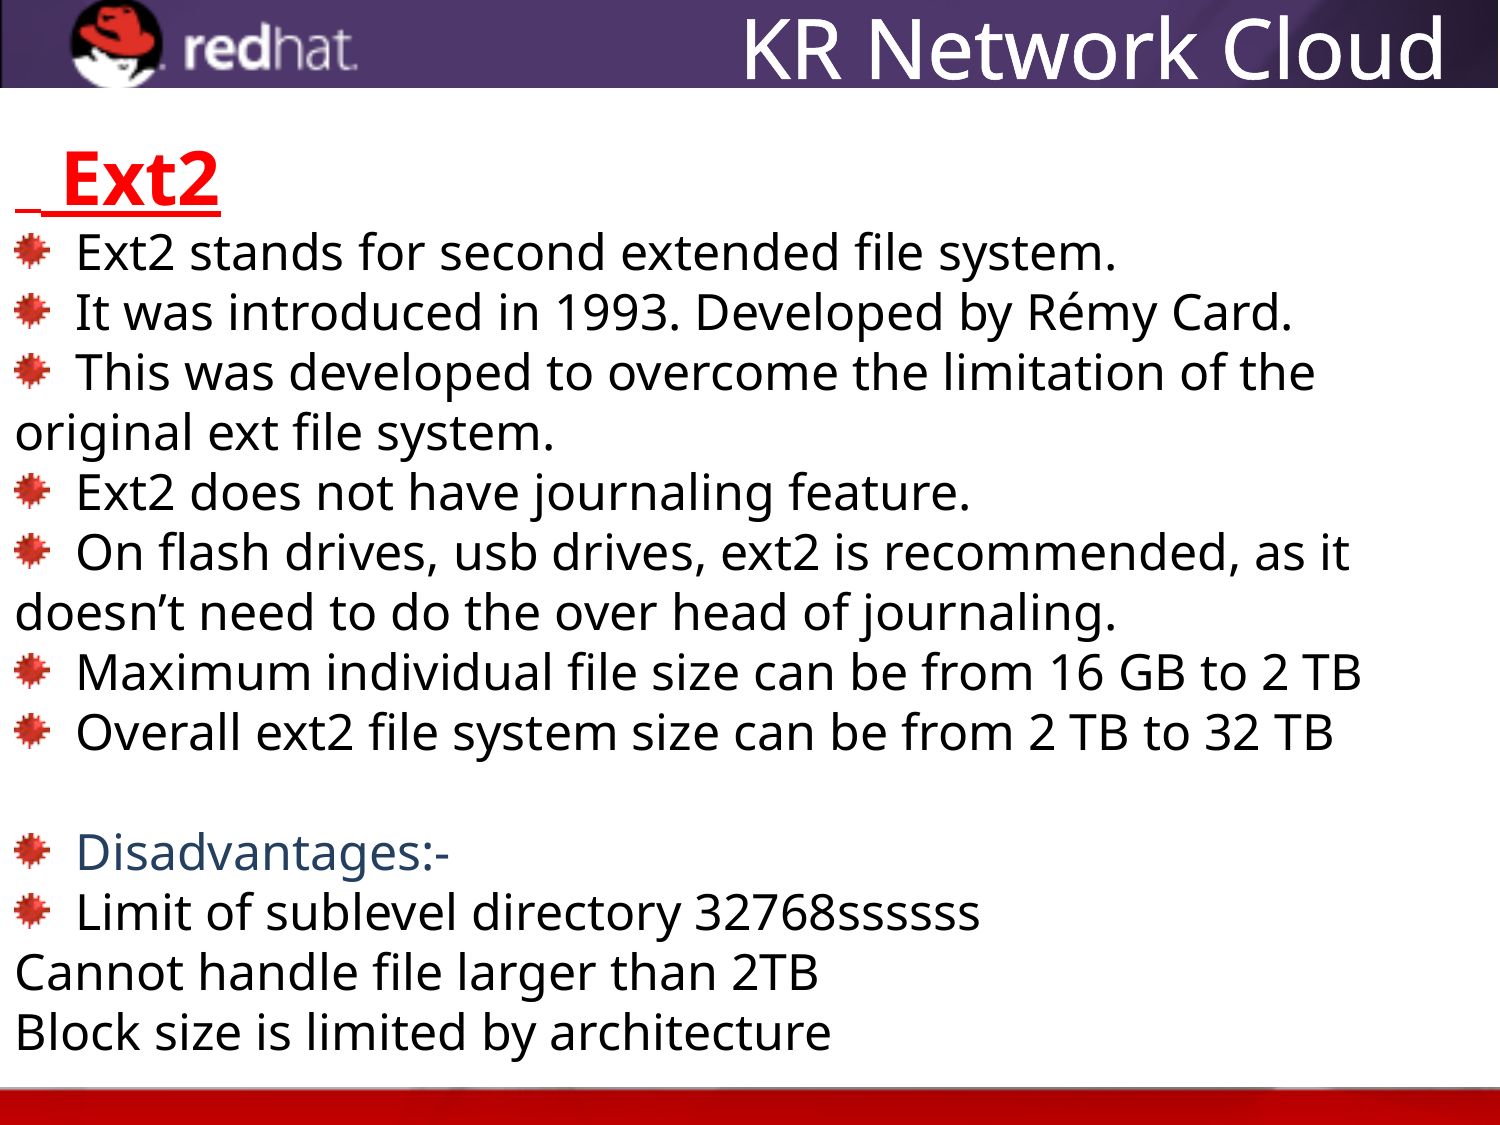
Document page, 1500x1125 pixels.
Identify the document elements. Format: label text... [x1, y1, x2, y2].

picture [0, 1087, 1500, 1125]
picture [14, 473, 50, 509]
picture [14, 833, 50, 869]
picture [14, 713, 50, 749]
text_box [0, 0, 1500, 105]
picture [14, 893, 50, 929]
picture [14, 653, 50, 689]
picture [14, 293, 50, 329]
picture [14, 533, 50, 569]
text_box Ext2 Ext2 stands for second extended file system. It was introduced in 1993. Developed by Rémy Card. This was developed to overcome the limitation of the original ext file system. Ext2 does not have journaling feature. On flash drives, usb drives, ext2 is recommended, as it doesn’t need to do the over head of journaling. Maximum individual file size can be from 16 GB to 2 TB Overall ext2 file system size can be from 2 TB to 32 TB Disadvantages:- Limit of sublevel directory 32768ssssss Cannot handle file larger than 2TB Block size is limited by architecture [0, 123, 1500, 1068]
picture [14, 353, 50, 389]
picture [14, 233, 50, 269]
